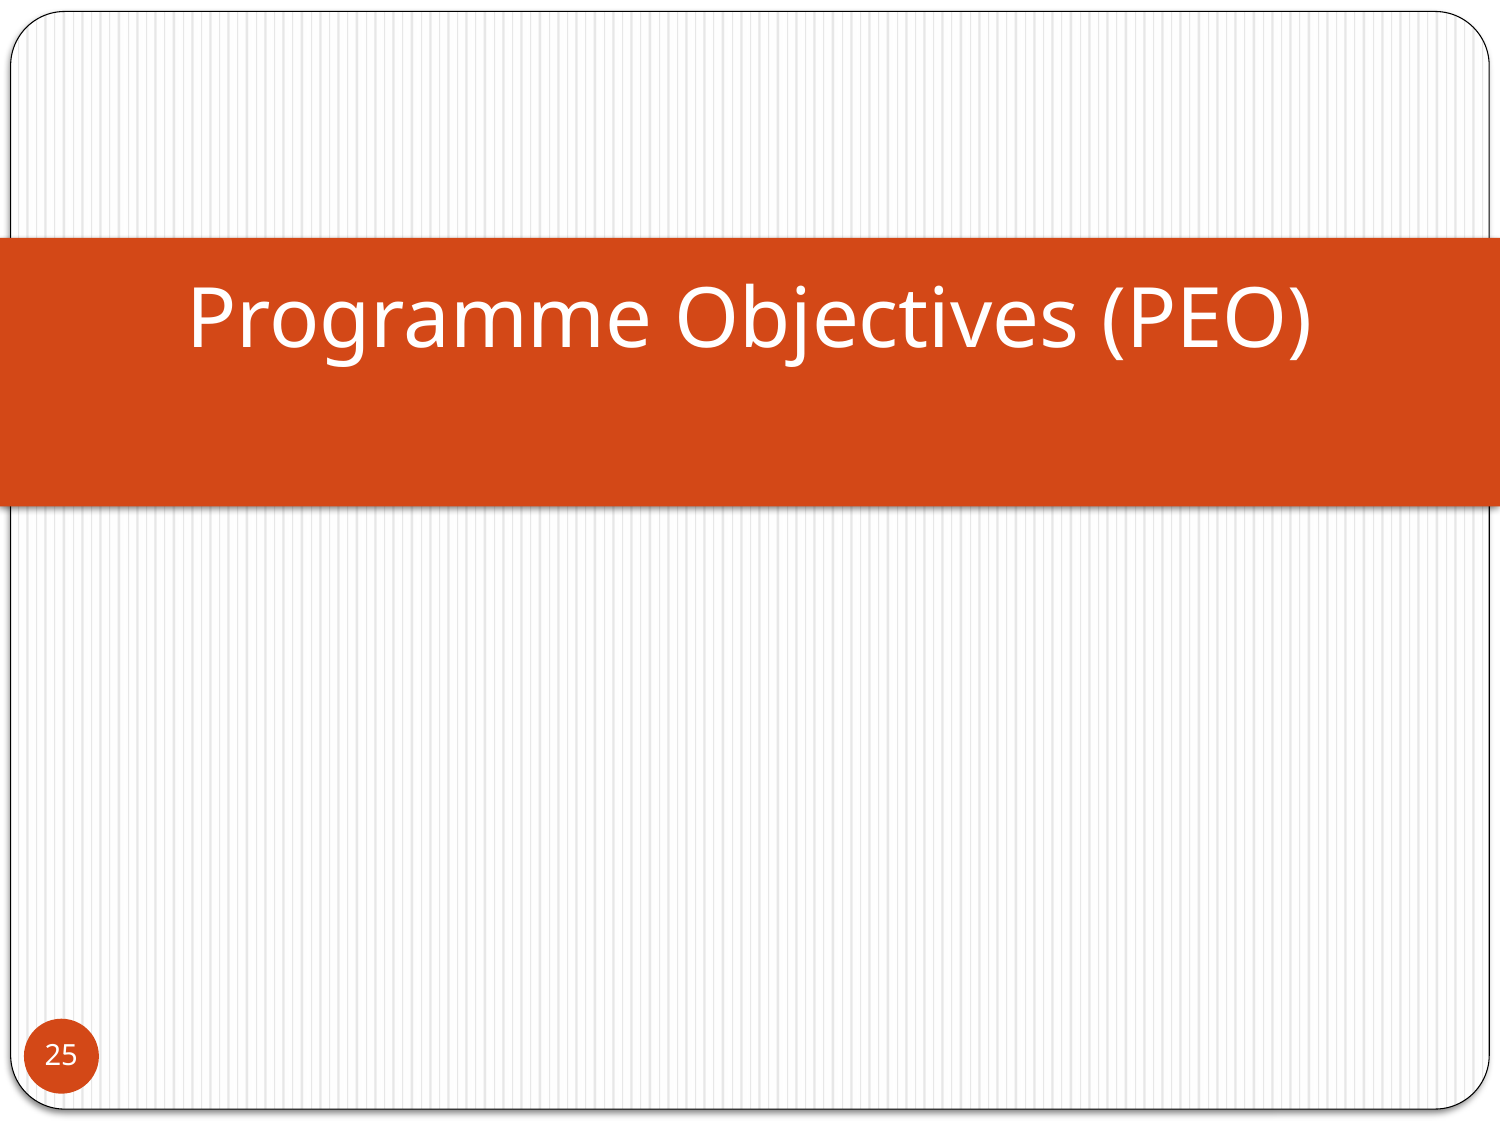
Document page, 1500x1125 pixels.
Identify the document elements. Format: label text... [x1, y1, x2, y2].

title Programme Objectives (PEO) [75, 247, 1425, 489]
slide_number 25 [23, 1018, 99, 1094]
